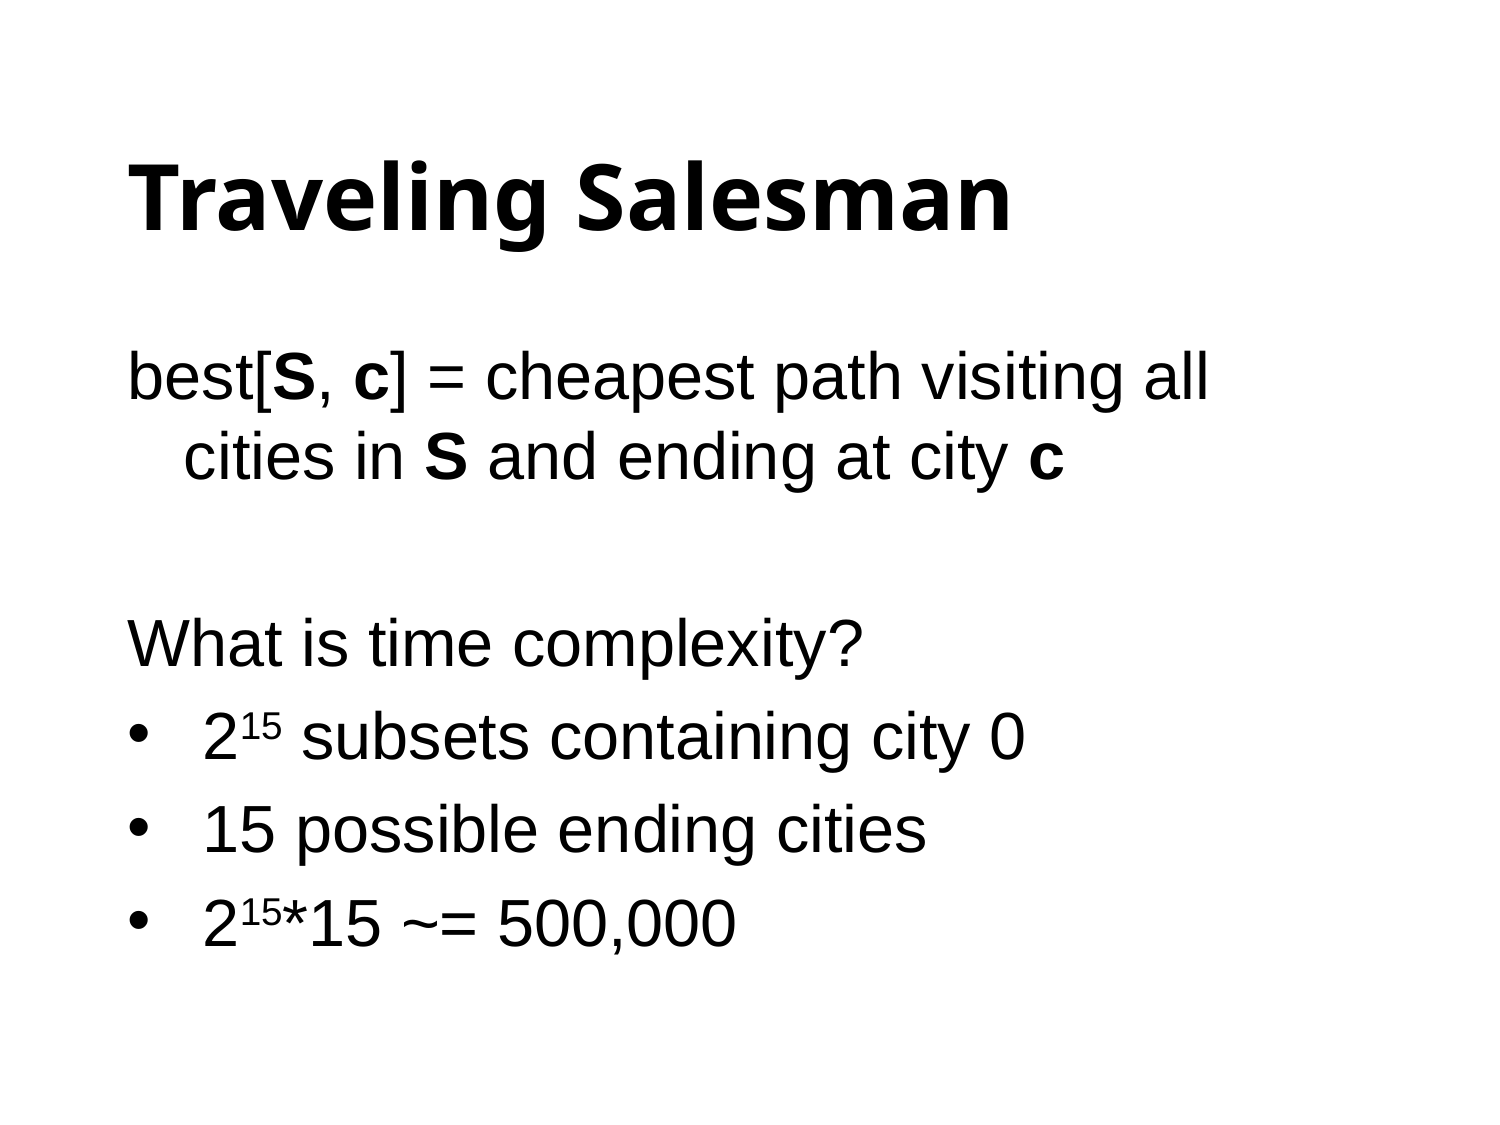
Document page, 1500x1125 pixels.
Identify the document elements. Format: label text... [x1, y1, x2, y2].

title Traveling Salesman [112, 100, 1388, 288]
list best[S, c] = cheapest path visiting all cities in S and ending at city c What is time complexity? 215 subsets containing city 0 15 possible ending cities 215*15 ~= 500,000 [112, 325, 1388, 1001]
